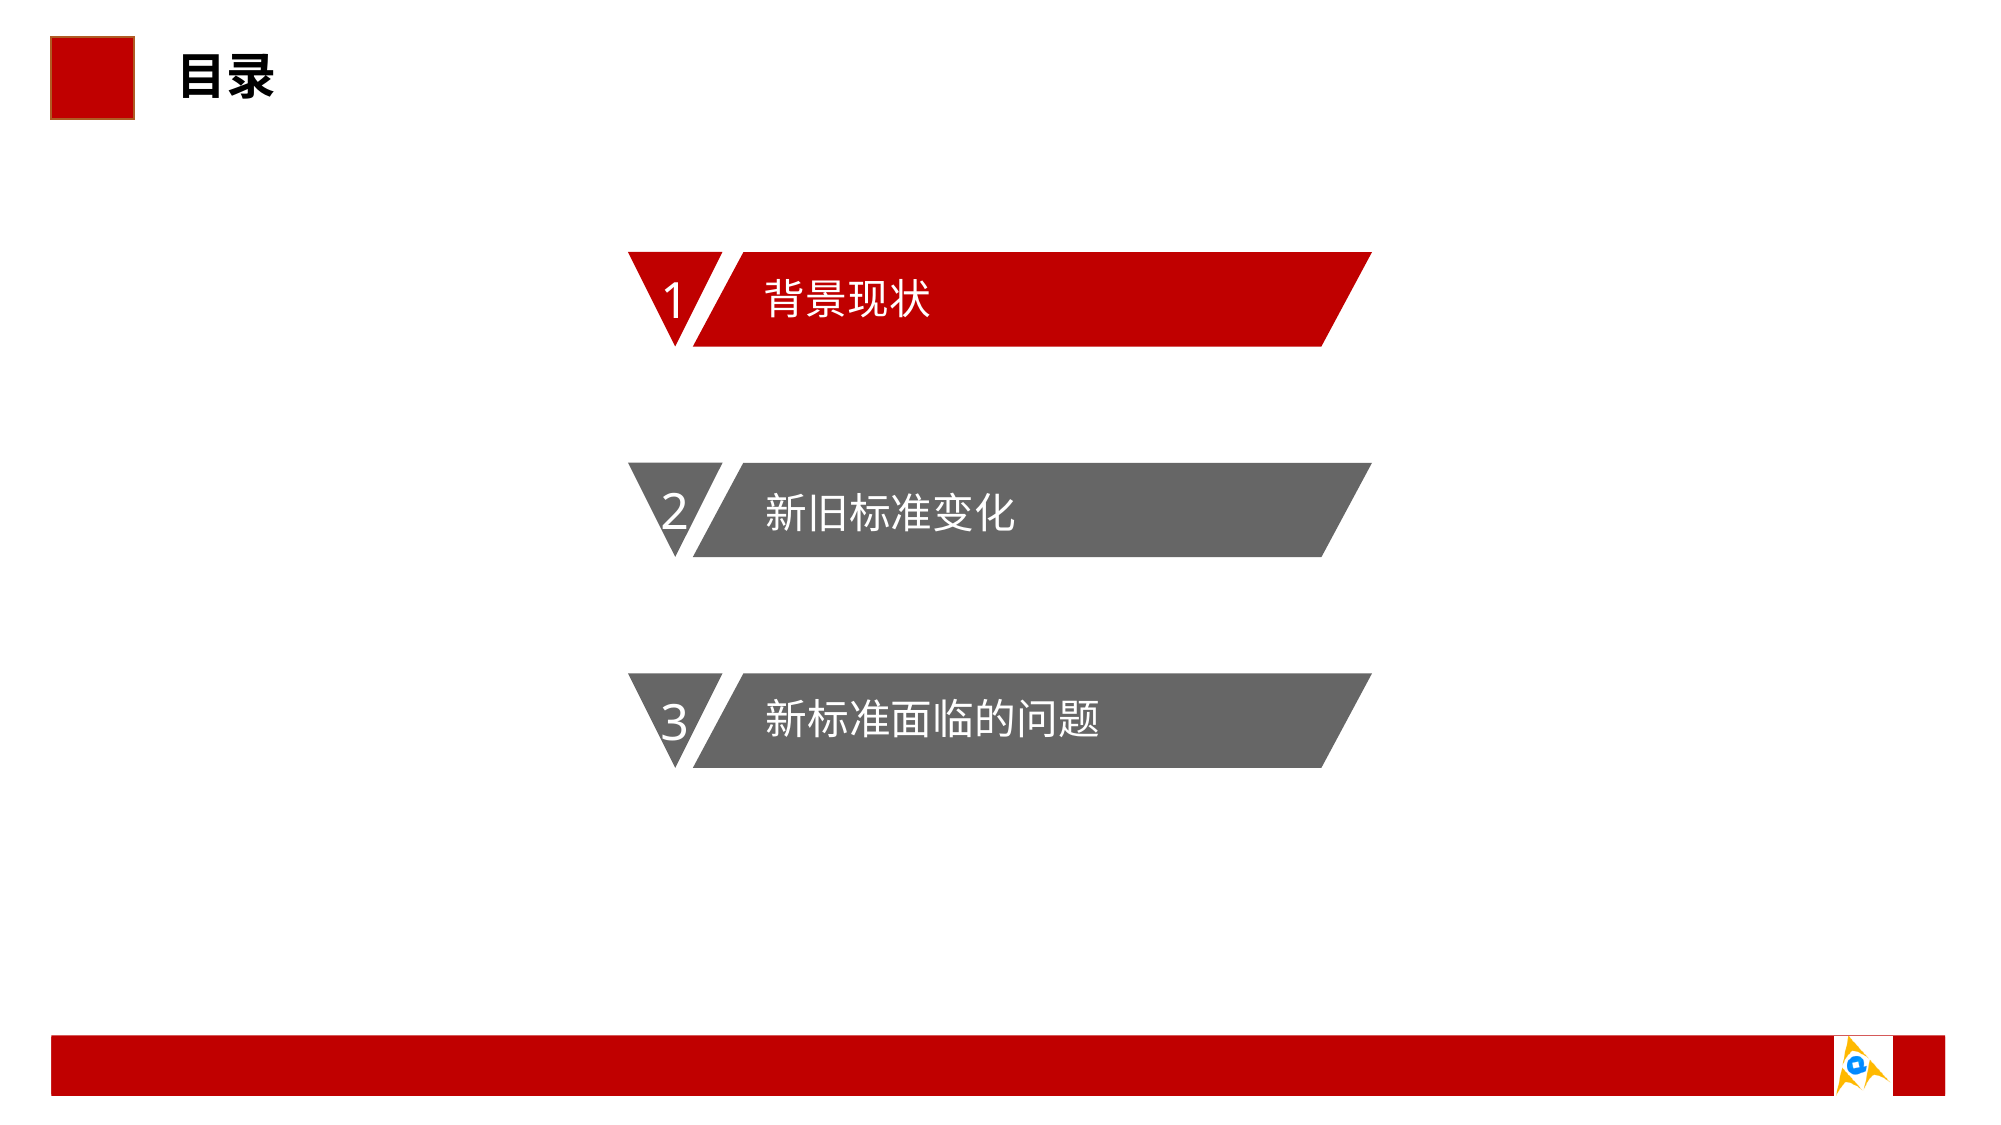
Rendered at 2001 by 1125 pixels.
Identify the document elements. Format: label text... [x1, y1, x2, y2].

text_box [627, 462, 1373, 557]
picture [1834, 1036, 1893, 1096]
text_box 目录 [161, 36, 1000, 120]
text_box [627, 673, 1373, 768]
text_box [627, 252, 1372, 347]
text_box [50, 1036, 1946, 1097]
text_box [50, 36, 135, 120]
